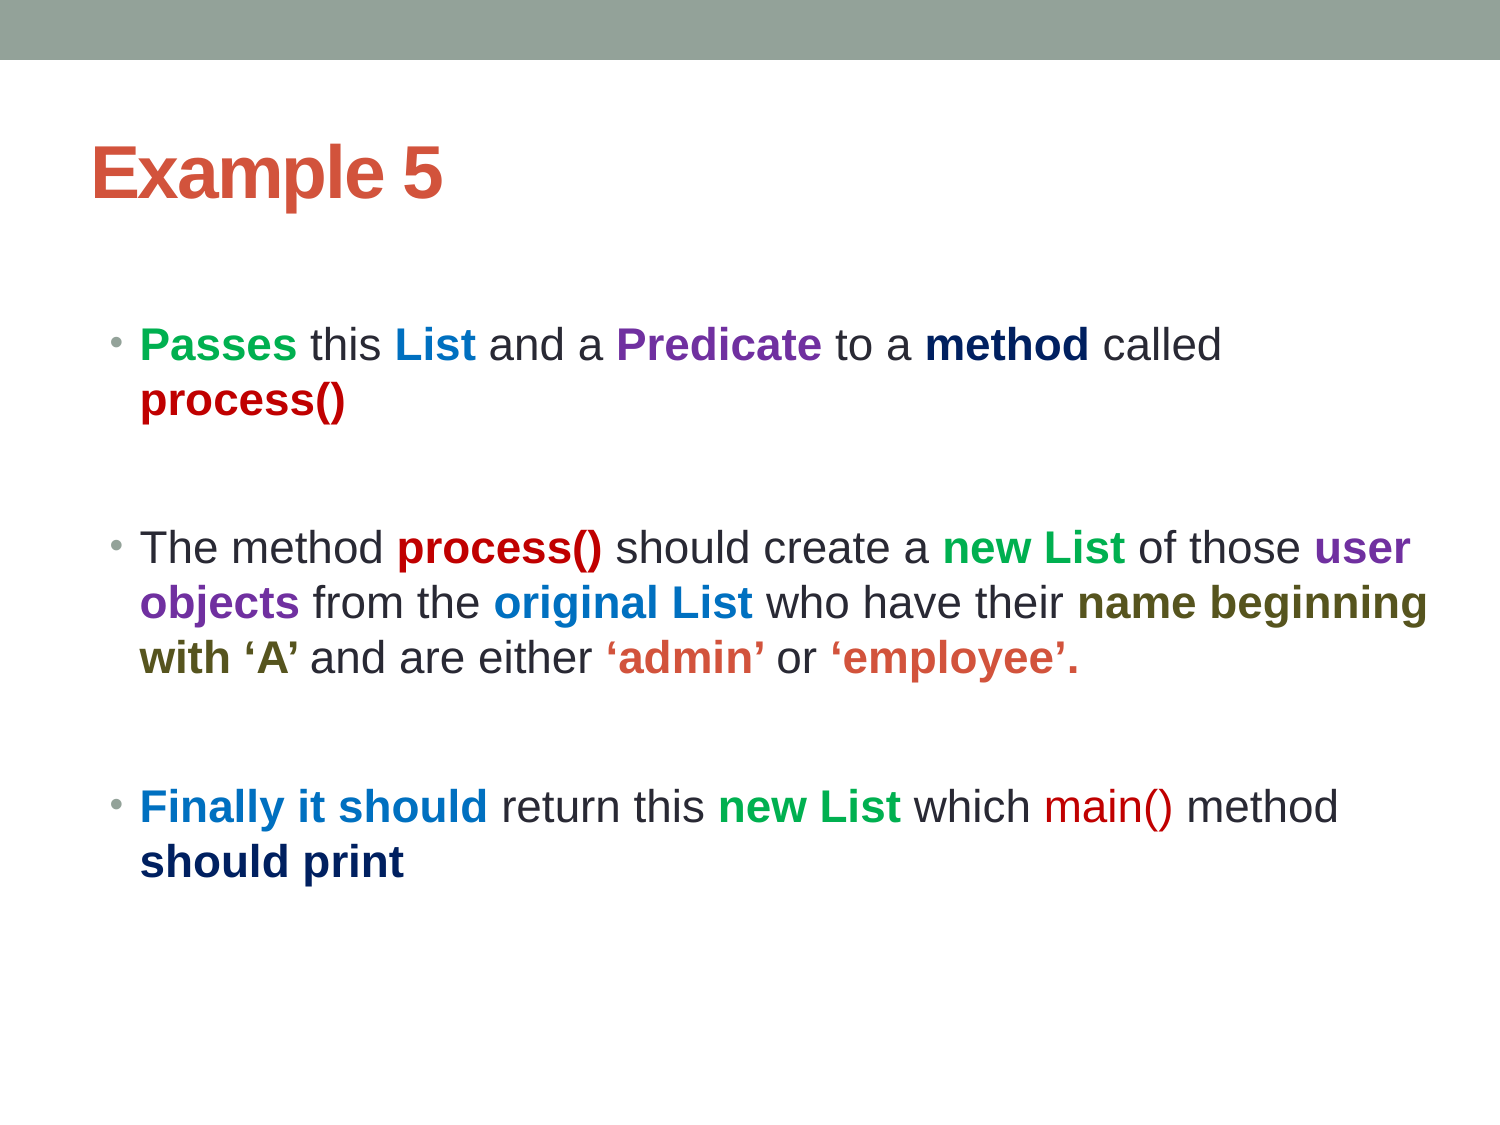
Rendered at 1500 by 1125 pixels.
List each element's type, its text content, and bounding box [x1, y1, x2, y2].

list Passes this List and a Predicate to a method called process() The method process() should create a new List of those user objects from the original List who have their name beginning with ‘A’ and are either ‘admin’ or ‘employee’. Finally it should return this new List which main() method should print [49, 250, 1445, 1047]
title Example 5 [75, 87, 1425, 250]
